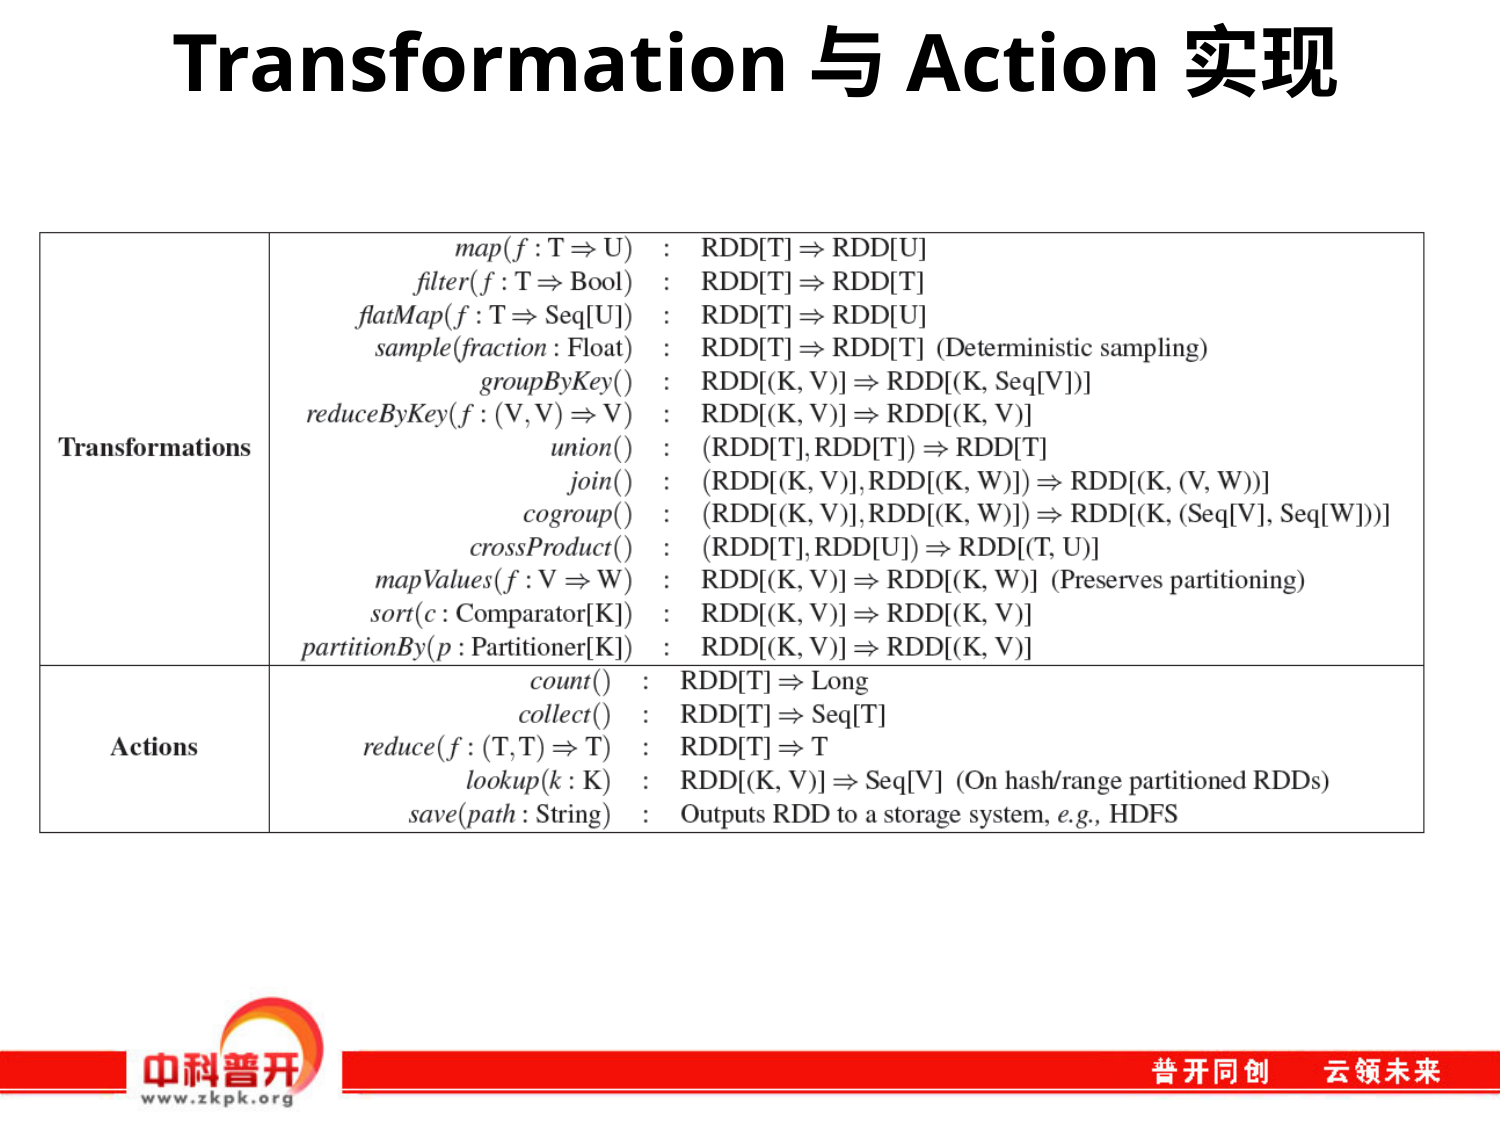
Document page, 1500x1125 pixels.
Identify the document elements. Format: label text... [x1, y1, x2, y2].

title Transformation与Action实现 [12, 0, 1500, 119]
picture [0, 0, 1500, 1125]
